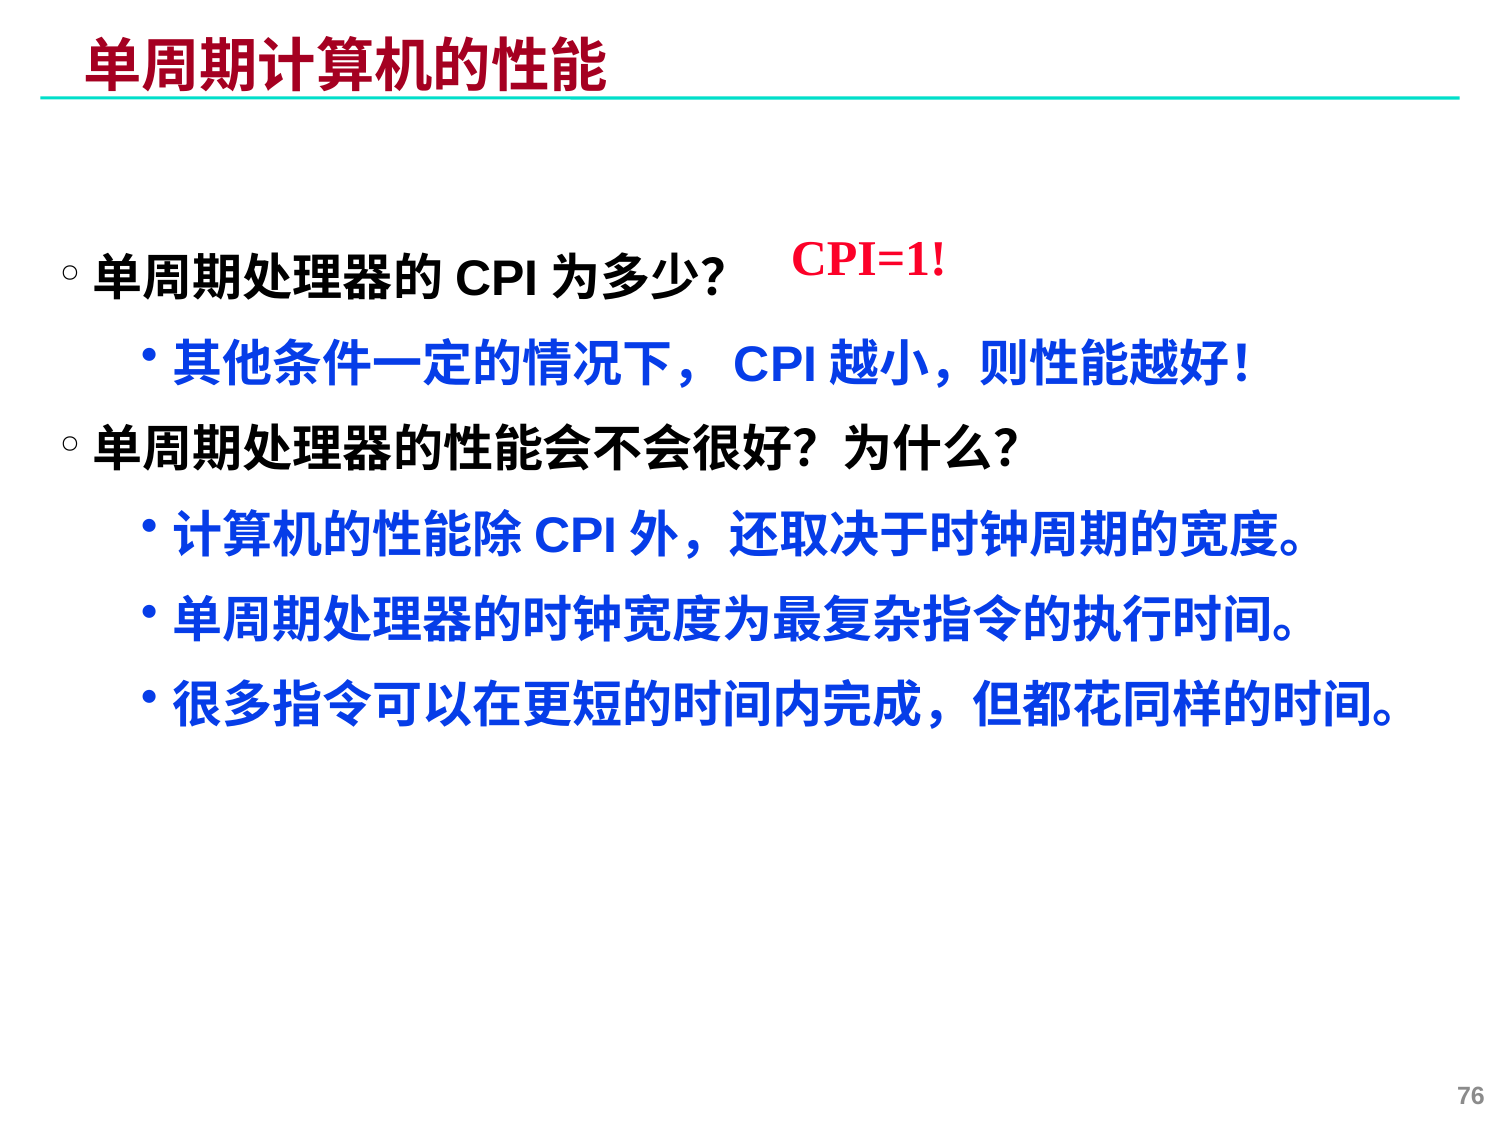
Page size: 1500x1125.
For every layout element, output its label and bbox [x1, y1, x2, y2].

slide_number [1162, 1065, 1500, 1125]
text_box [775, 217, 1008, 293]
list [49, 223, 1444, 832]
title [72, 33, 1304, 103]
